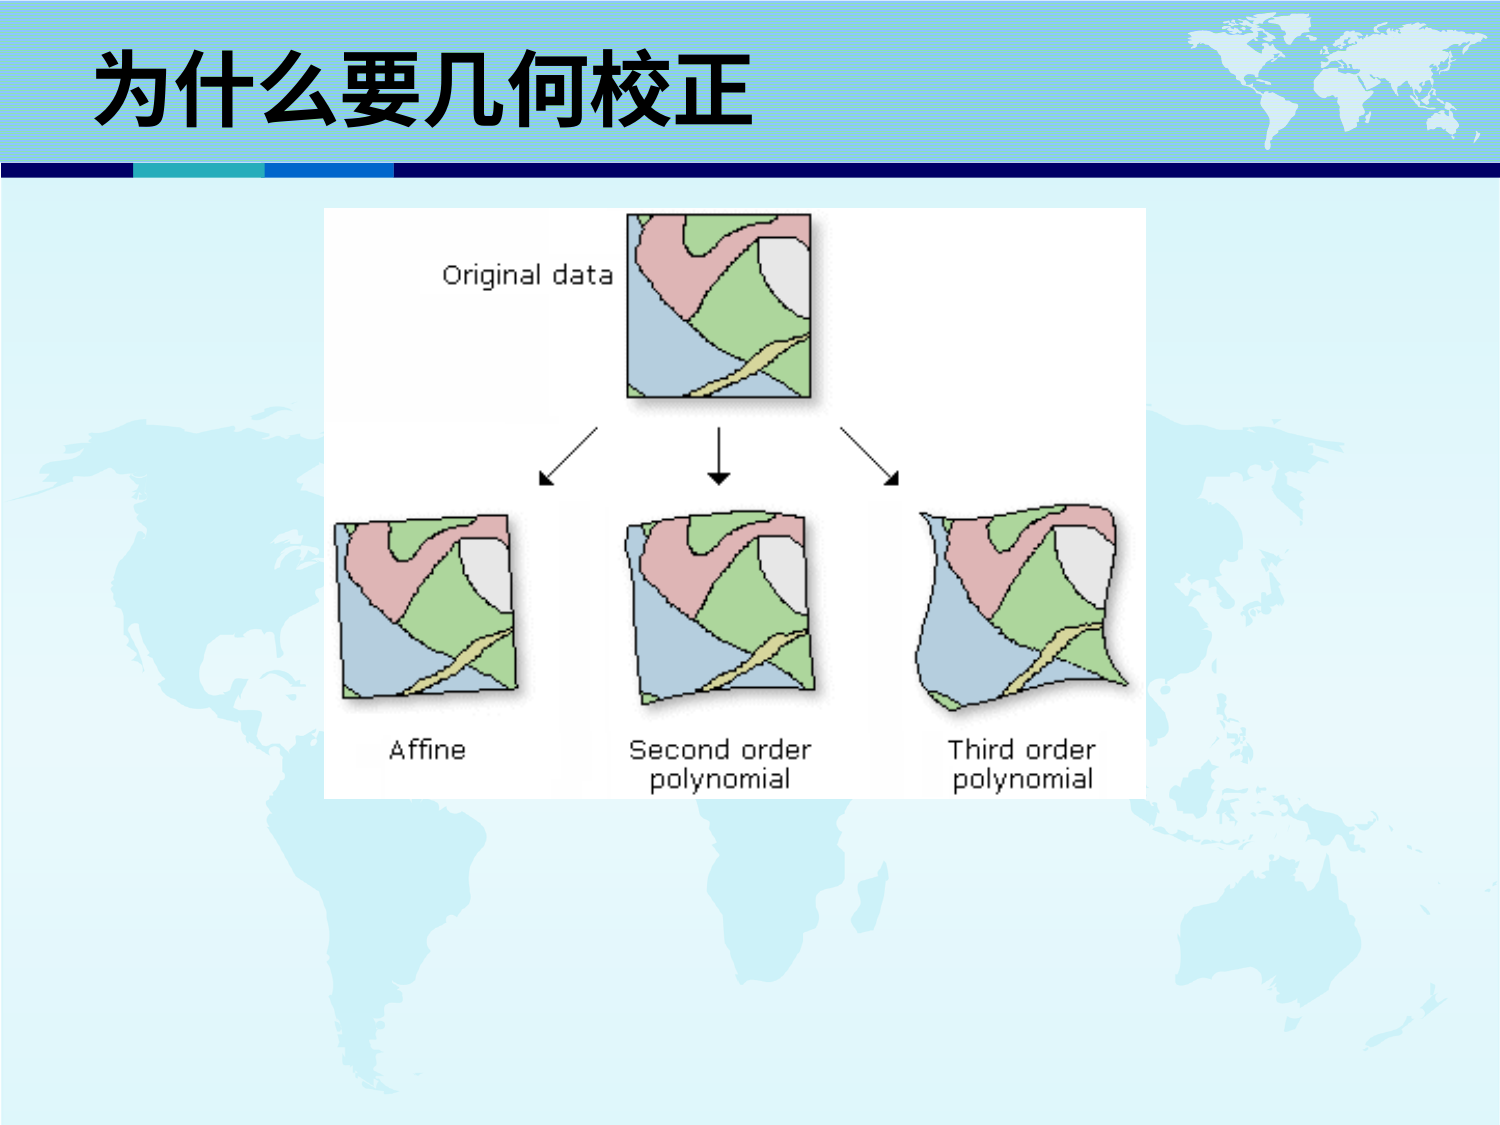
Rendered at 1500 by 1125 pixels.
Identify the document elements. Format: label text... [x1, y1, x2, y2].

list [324, 207, 1146, 799]
title 为什么要几何校正 [75, 24, 1446, 150]
picture [0, 174, 1500, 1125]
